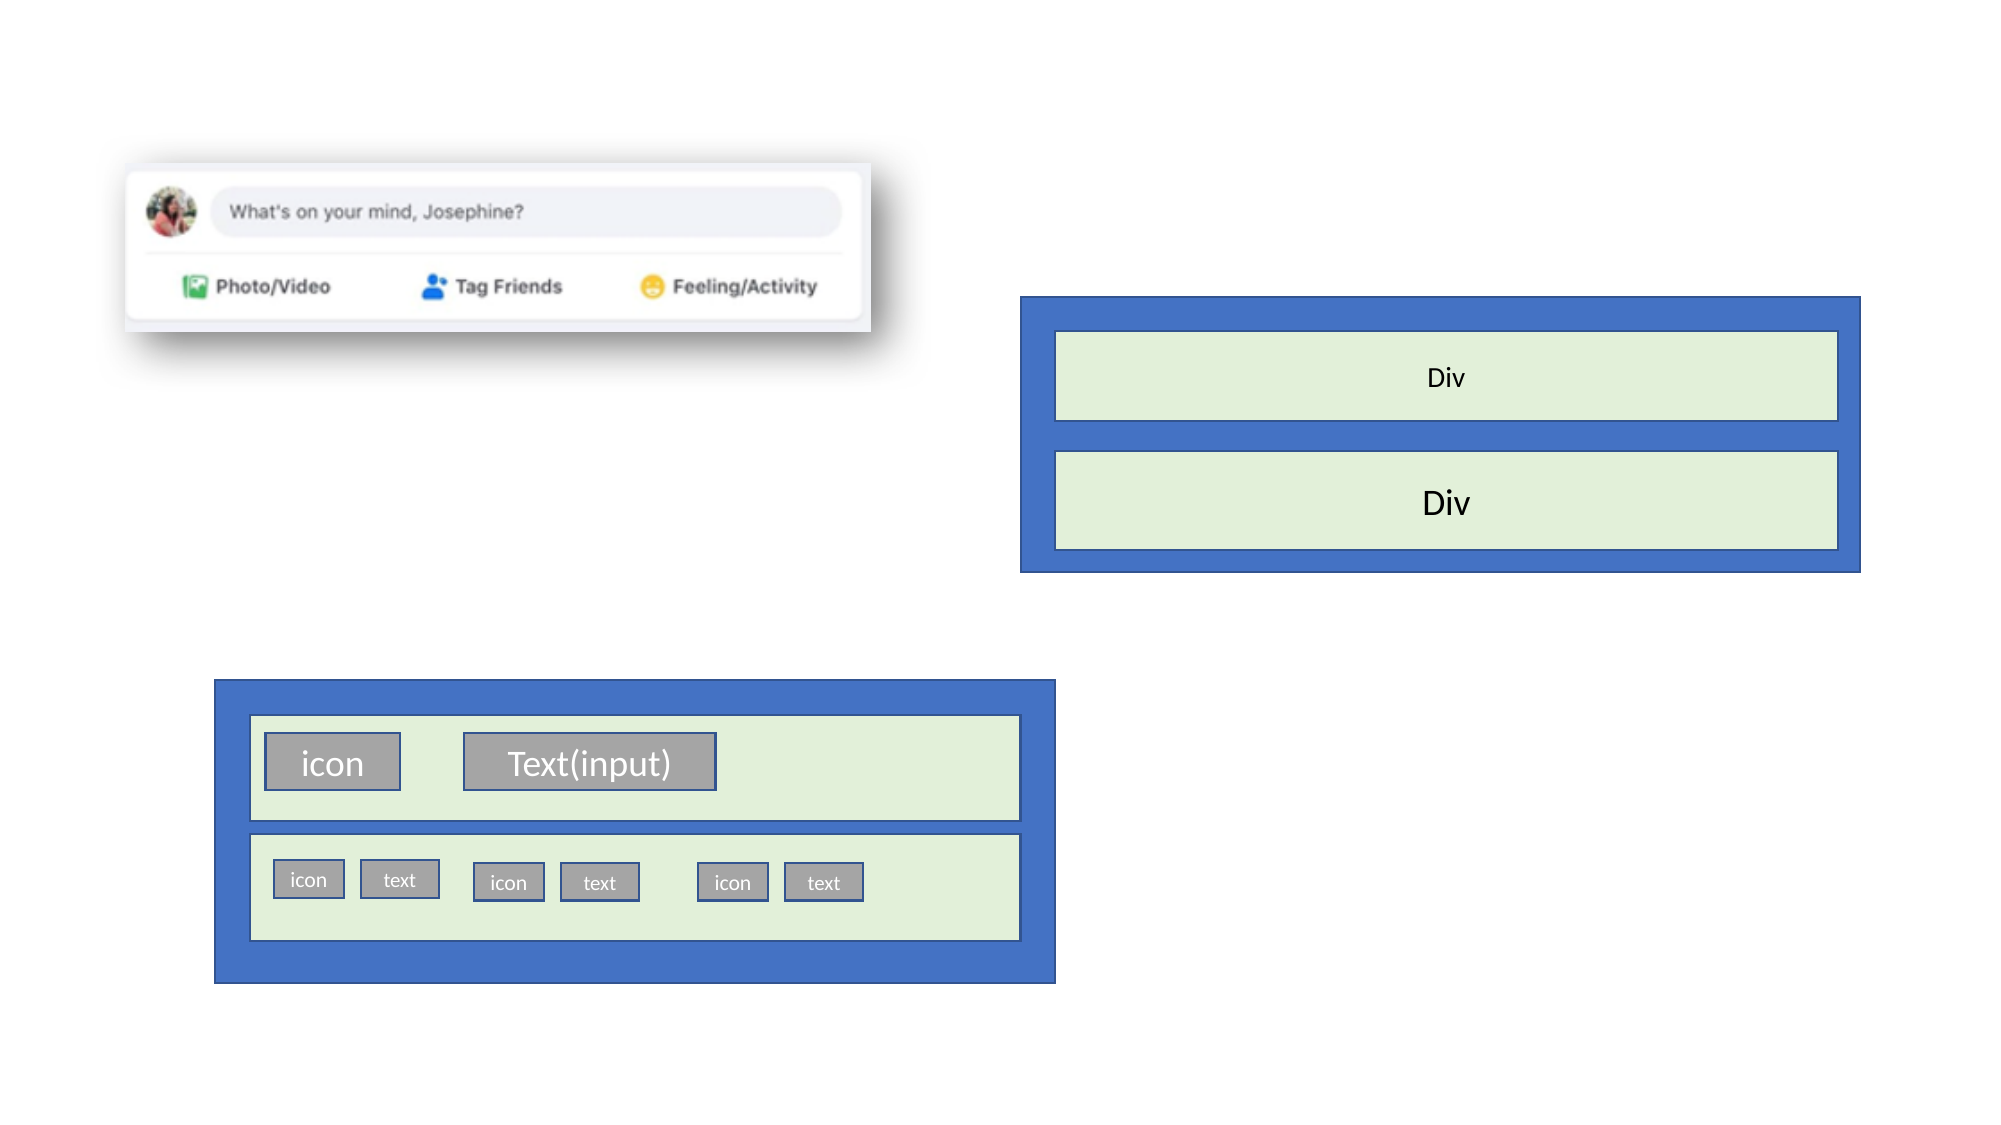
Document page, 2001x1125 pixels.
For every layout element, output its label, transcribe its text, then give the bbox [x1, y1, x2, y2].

text_box icon [273, 859, 345, 899]
text_box Div [1054, 330, 1839, 422]
text_box icon [697, 862, 769, 902]
text_box Div [1054, 450, 1839, 551]
text_box icon [264, 732, 401, 791]
text_box Text(input) [463, 732, 717, 791]
text_box [249, 833, 1022, 942]
text_box [1020, 296, 1861, 573]
picture [125, 163, 871, 332]
text_box [214, 679, 1056, 984]
text_box icon [473, 862, 545, 902]
text_box [249, 714, 1022, 822]
text_box text [560, 862, 640, 902]
text_box text [360, 859, 440, 899]
text_box text [784, 862, 864, 902]
